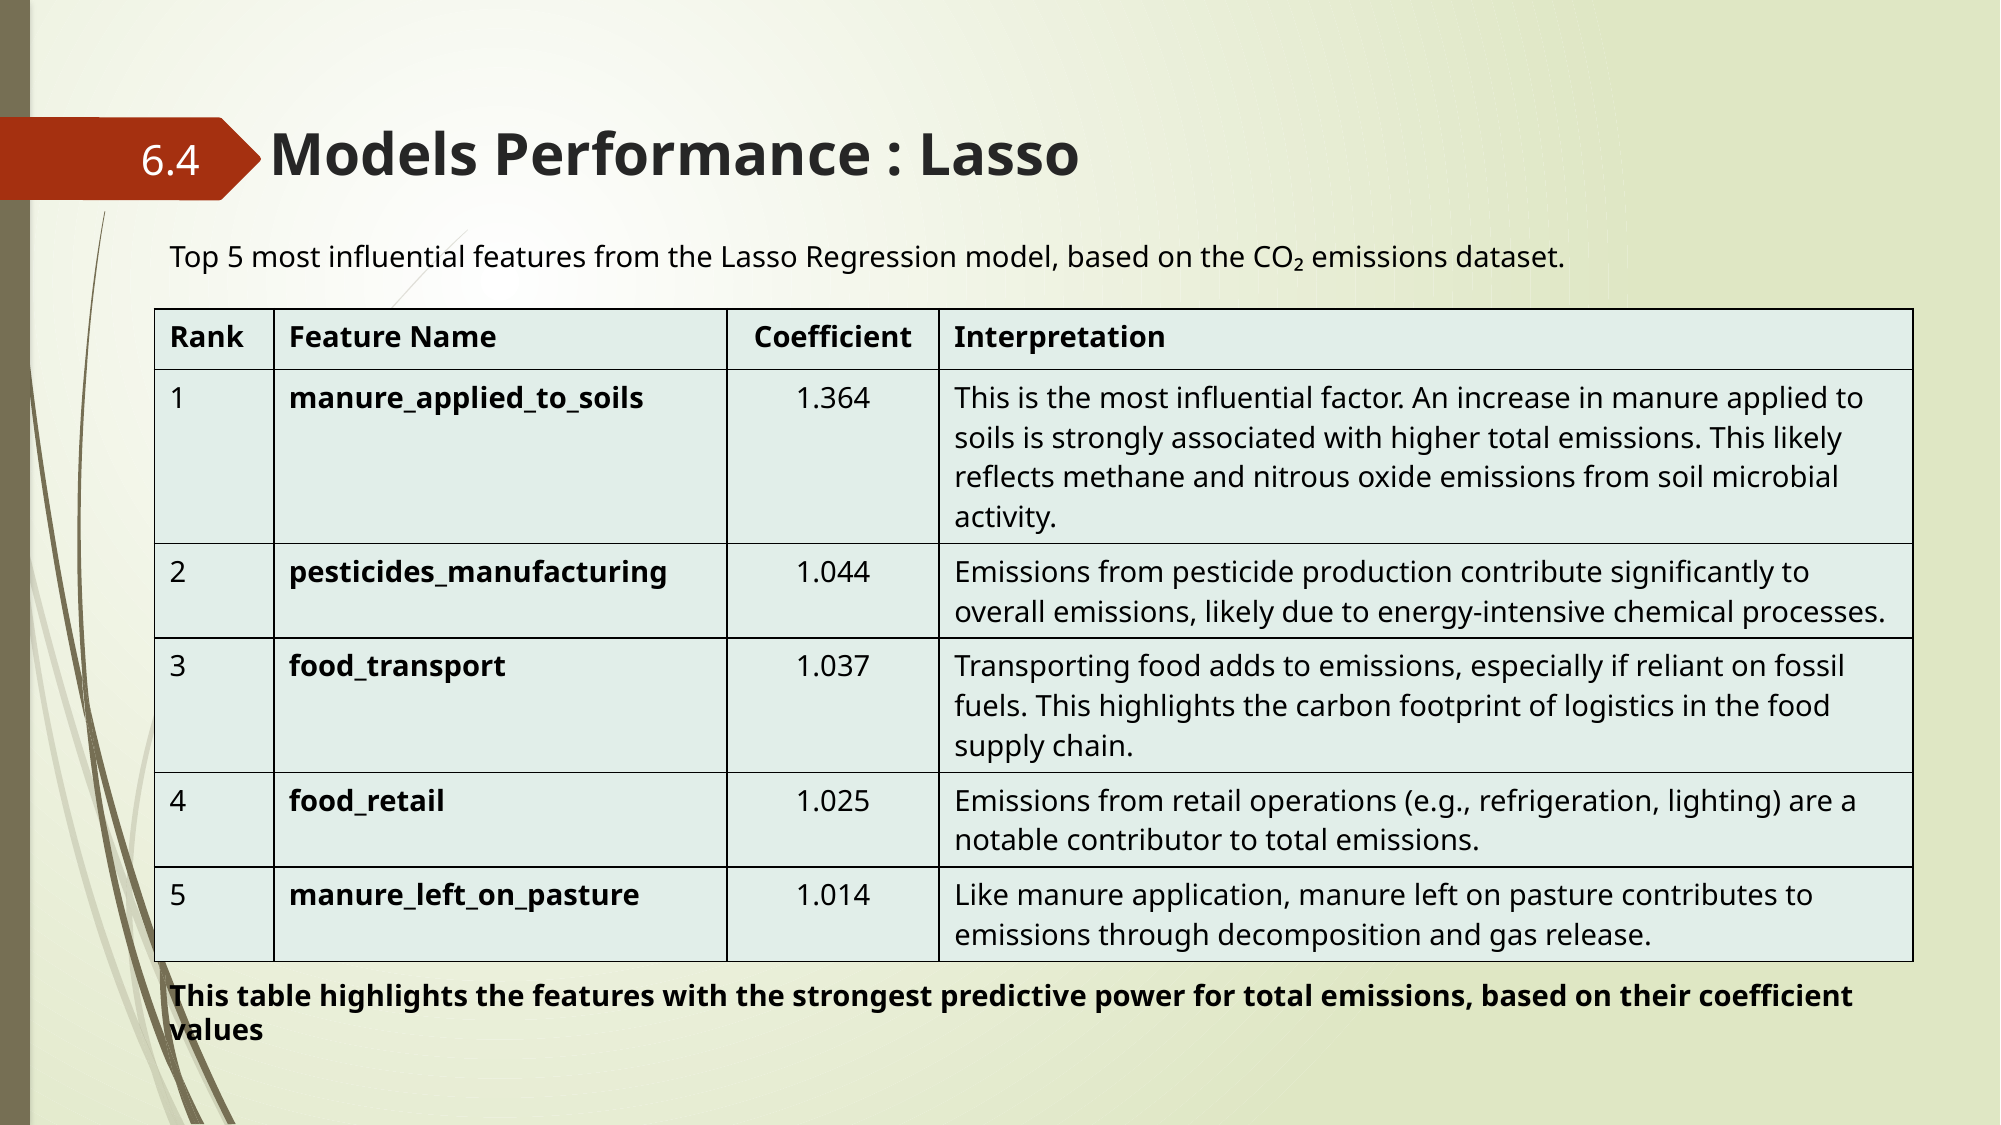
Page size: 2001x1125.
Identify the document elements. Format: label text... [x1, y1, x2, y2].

table_cell This is the most influential factor. An increase in manure applied to soils is strongly associated with higher total emissions. This likely reflects methane and nitrous oxide emissions from soil microbial activity. [940, 370, 1912, 543]
table_cell 1.044 [728, 544, 938, 637]
table_cell 2 [155, 544, 273, 637]
table_header Rank [155, 310, 273, 369]
table_cell 4 [155, 773, 273, 866]
title Models Performance : Lasso [254, 110, 1302, 217]
table_cell 1 [155, 370, 273, 543]
table_header Interpretation [940, 310, 1912, 369]
table_cell 1.364 [728, 370, 938, 543]
table_cell 1.014 [728, 868, 938, 961]
table_cell Transporting food adds to emissions, especially if reliant on fossil fuels. This highlights the carbon footprint of logistics in the food supply chain. [940, 639, 1912, 772]
table_cell manure_left_on_pasture [275, 868, 726, 961]
table_cell 1.025 [728, 773, 938, 866]
list Top 5 most influential features from the Lasso Regression model, based on the CO₂ emissions dataset. [154, 224, 1902, 308]
slide_number 6.4 [87, 129, 216, 190]
table_header Coefficient [728, 310, 938, 369]
table_cell 5 [155, 868, 273, 961]
table_cell Emissions from retail operations (e.g., refrigeration, lighting) are a notable contributor to total emissions. [940, 773, 1912, 866]
table_cell Like manure application, manure left on pasture contributes to emissions through decomposition and gas release. [940, 868, 1912, 961]
table_cell manure_applied_to_soils [275, 370, 726, 543]
table_cell 3 [155, 639, 273, 772]
table_cell Emissions from pesticide production contribute significantly to overall emissions, likely due to energy-intensive chemical processes. [940, 544, 1912, 637]
table_cell food_transport [275, 639, 726, 772]
table_header Feature Name [275, 310, 726, 369]
table_cell pesticides_manufacturing [275, 544, 726, 637]
table_cell food_retail [275, 773, 726, 866]
text_box This table highlights the features with the strongest predictive power for total emissions, based on their coefficient values [154, 969, 1902, 1055]
table_cell 1.037 [728, 639, 938, 772]
